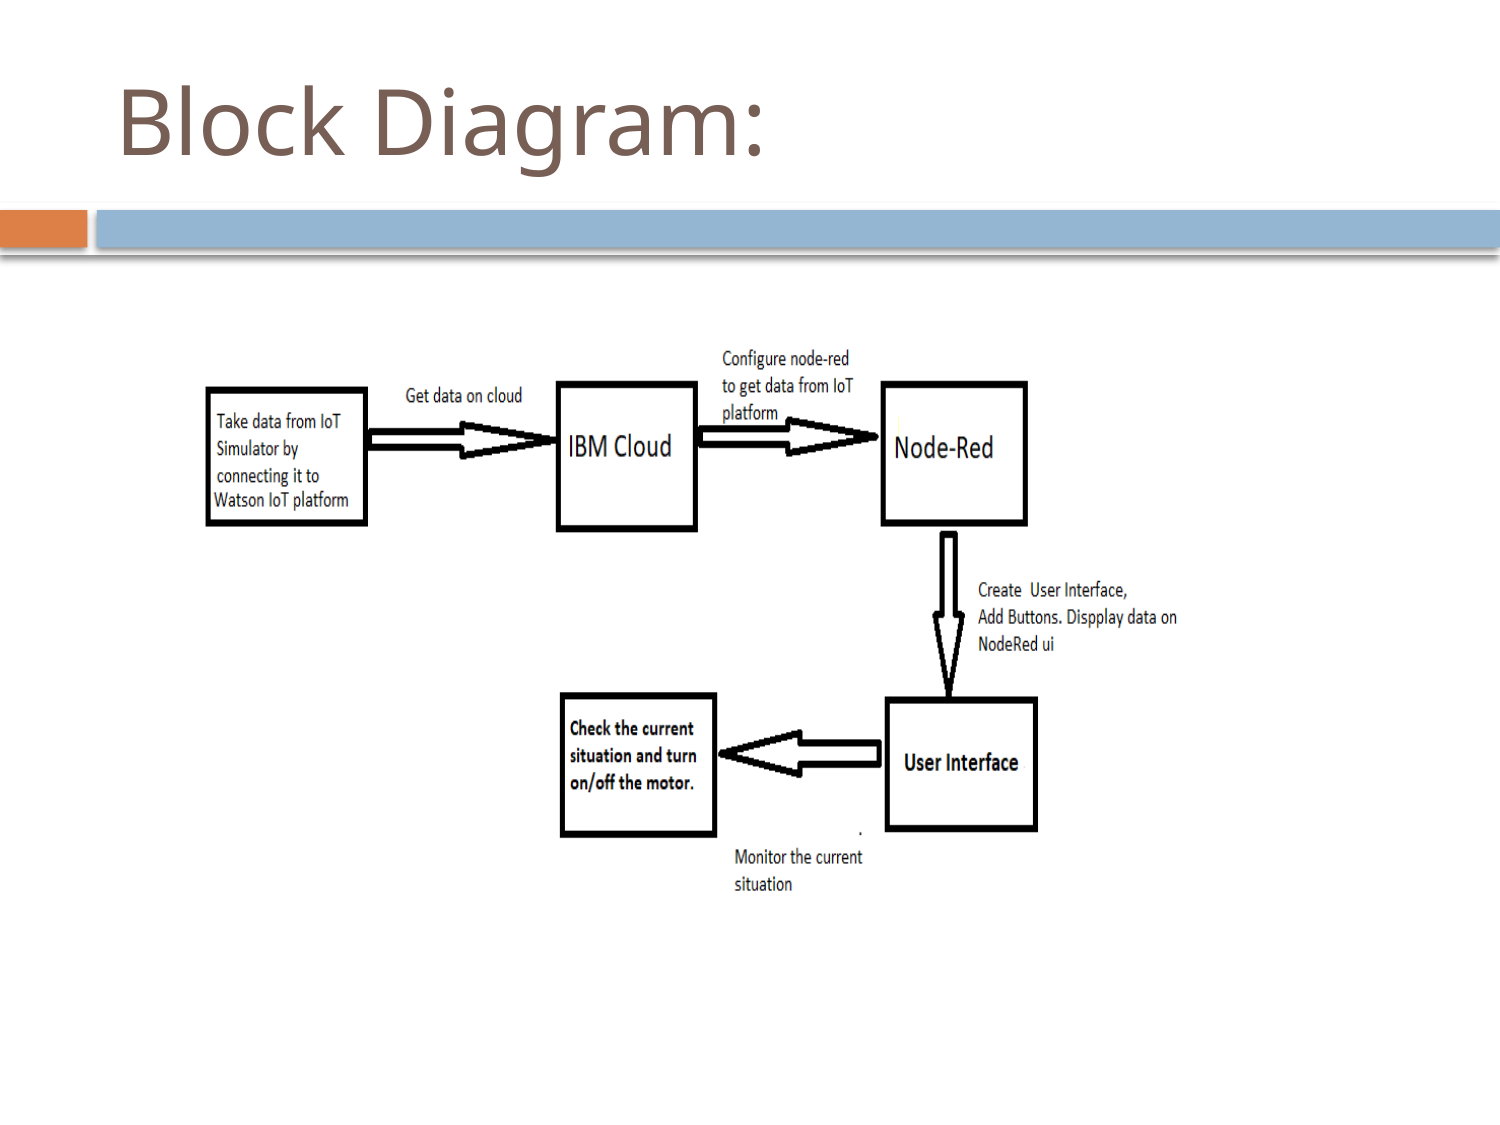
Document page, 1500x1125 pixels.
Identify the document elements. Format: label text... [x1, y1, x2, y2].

title Block Diagram: [100, 37, 1438, 200]
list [100, 324, 1439, 1038]
